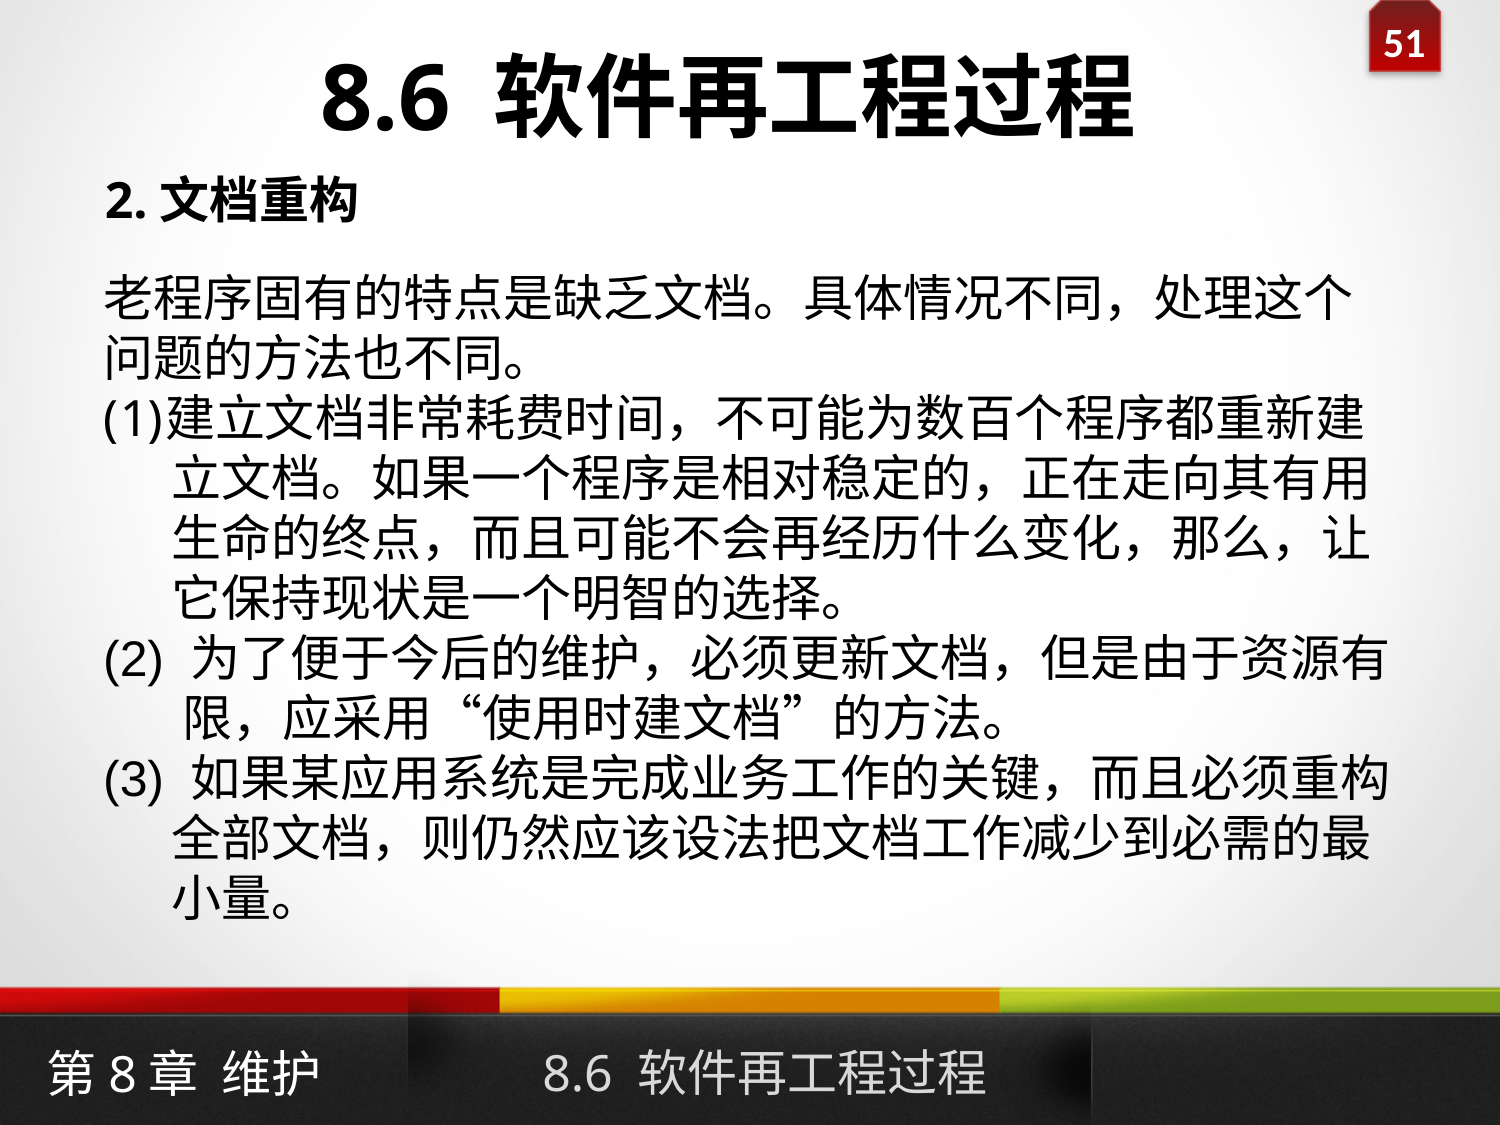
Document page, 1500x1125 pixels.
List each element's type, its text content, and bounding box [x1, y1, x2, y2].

text_box 2.文档重构 [90, 160, 1441, 261]
text_box 老程序固有的特点是缺乏文档。具体情况不同，处理这个问题的方法也不同。 建立文档非常耗费时间，不可能为数百个程序都重新建 立文档。如果一个程序是相对稳定的，正在走向其有用 生命的终点，而且可能不会再经历什么变化，那么，让 它保持现状是一个明智的选择。 (2) 为了便于今后的维护，必须更新文档，但是由于资源有 限，应采用“使用时建文档”的方法。 (3) 如果某应用系统是完成业务工作的关键，而且必须重构 全部文档，则仍然应该设法把文档工作减少到必需的最 小量。 [88, 258, 1418, 934]
picture [0, 0, 1500, 1125]
text_box 8.6 软件再工程过程 [458, 1032, 1073, 1111]
text_box 8.6 软件再工程过程 [53, 0, 1404, 188]
